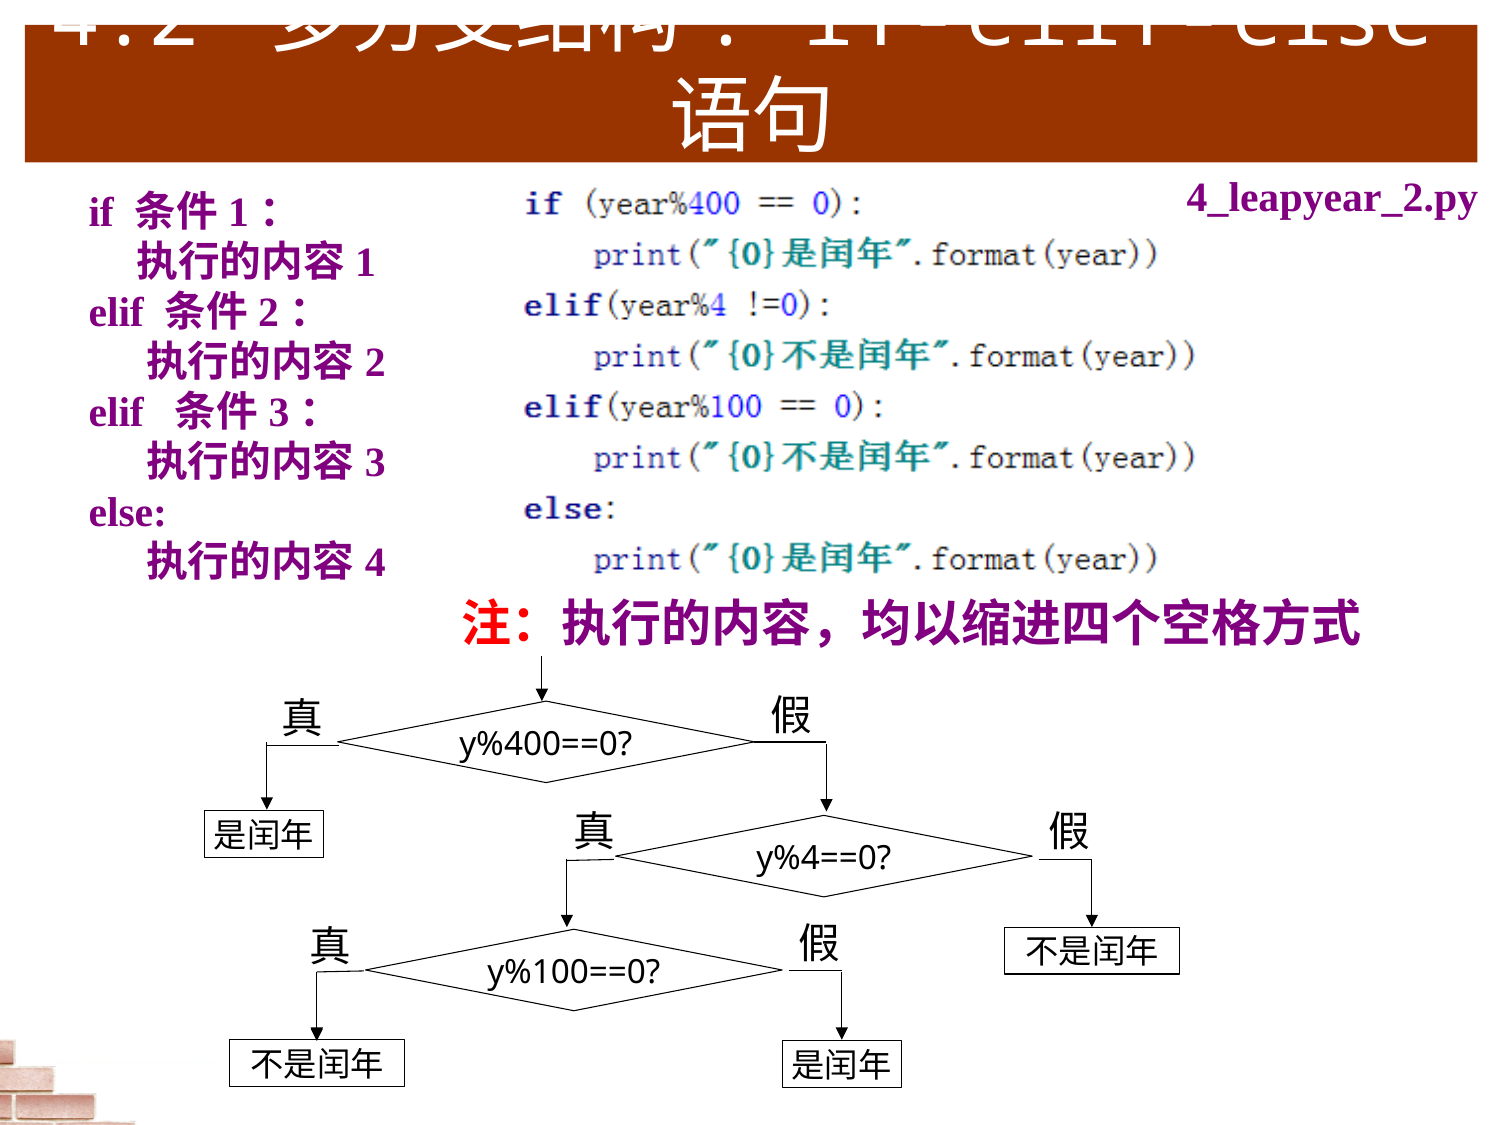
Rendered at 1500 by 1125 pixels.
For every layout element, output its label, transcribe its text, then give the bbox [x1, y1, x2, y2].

text_box 4_leapyear_2.py [1171, 162, 1494, 228]
picture [513, 176, 1221, 598]
picture [0, 992, 213, 1125]
text_box if 条件1： 执行的内容1 elif 条件2： 执行的内容2 elif 条件3： 执行的内容3 else: 执行的内容4 [73, 177, 442, 593]
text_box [204, 656, 1181, 1089]
title 4.2 多分支结构: if-elif-else语句 [24, 24, 1478, 163]
text_box 注：执行的内容，均以缩进四个空格方式 [446, 584, 1376, 660]
